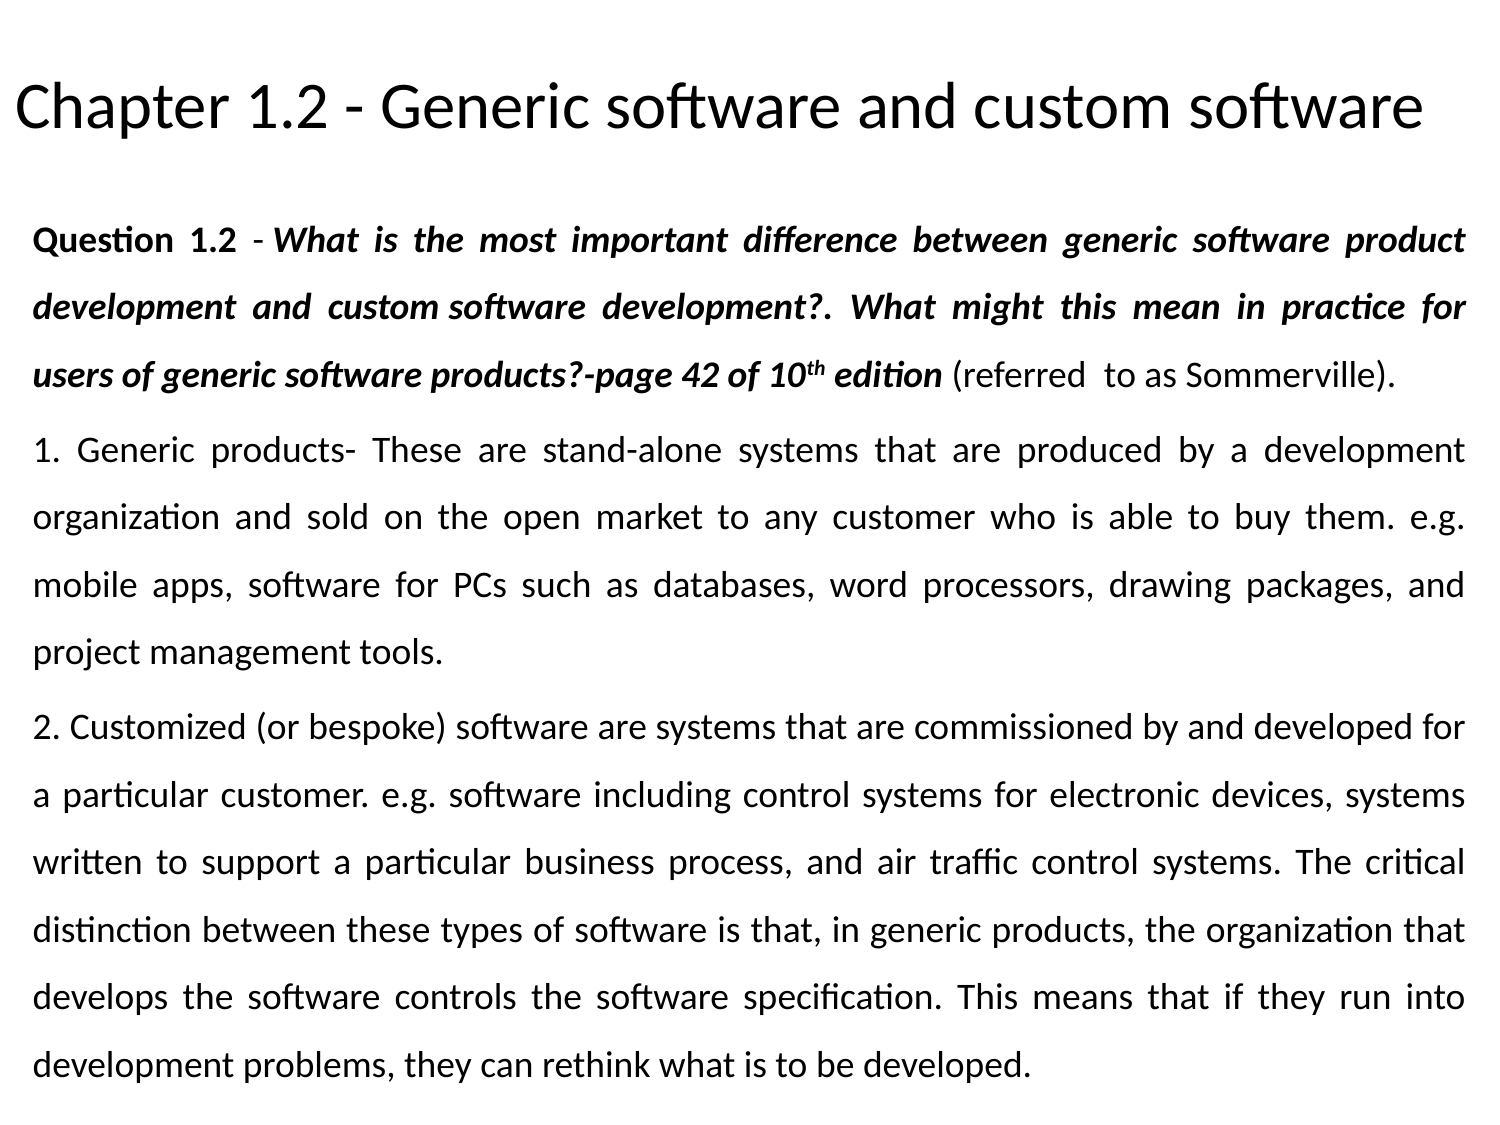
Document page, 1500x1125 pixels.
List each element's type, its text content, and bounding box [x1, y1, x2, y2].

subtitle Question 1.2 - What is the most important difference between generic software product development and custom software development?. What might this mean in practice for users of generic software products?-page 42 of 10th edition (referred to as Sommerville). 1. Generic products- These are stand-alone systems that are produced by a development organization and sold on the open market to any customer who is able to buy them. e.g. mobile apps, software for PCs such as databases, word processors, drawing packages, and project management tools. 2. Customized (or bespoke) software are systems that are commissioned by and developed for a particular customer. e.g. software including control systems for electronic devices, systems written to support a particular business process, and air traffic control systems. The critical distinction between these types of software is that, in generic products, the organization that develops the software controls the software specification. This means that if they run into development problems, they can rethink what is to be developed. [17, 184, 1483, 1125]
title Chapter 1.2 - Generic software and custom software [0, 3, 1500, 201]
